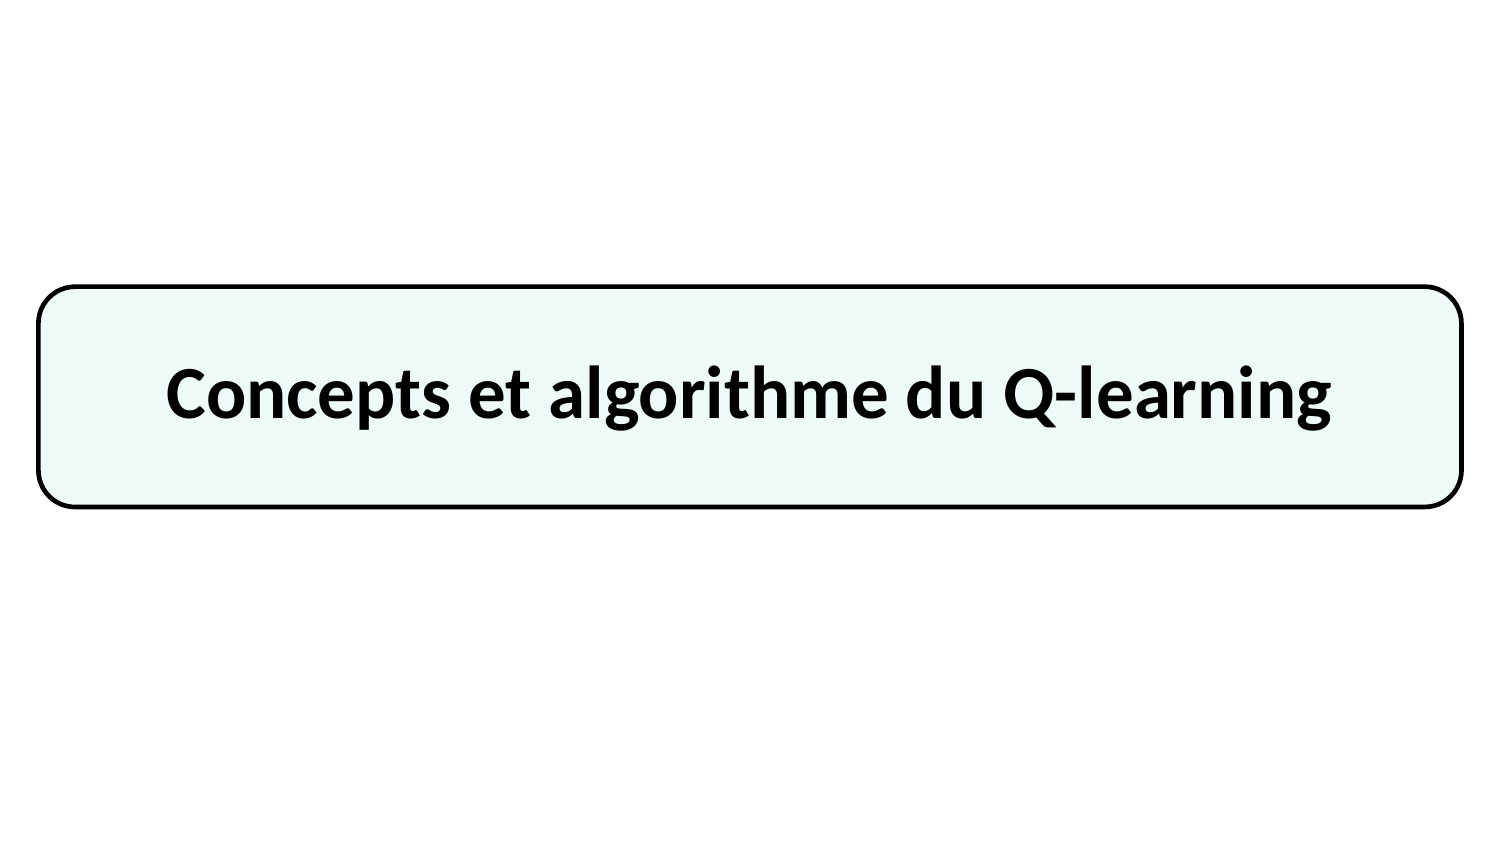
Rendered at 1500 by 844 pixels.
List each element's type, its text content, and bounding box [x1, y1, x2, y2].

text_box Concepts et algorithme du Q-learning [38, 286, 1462, 508]
